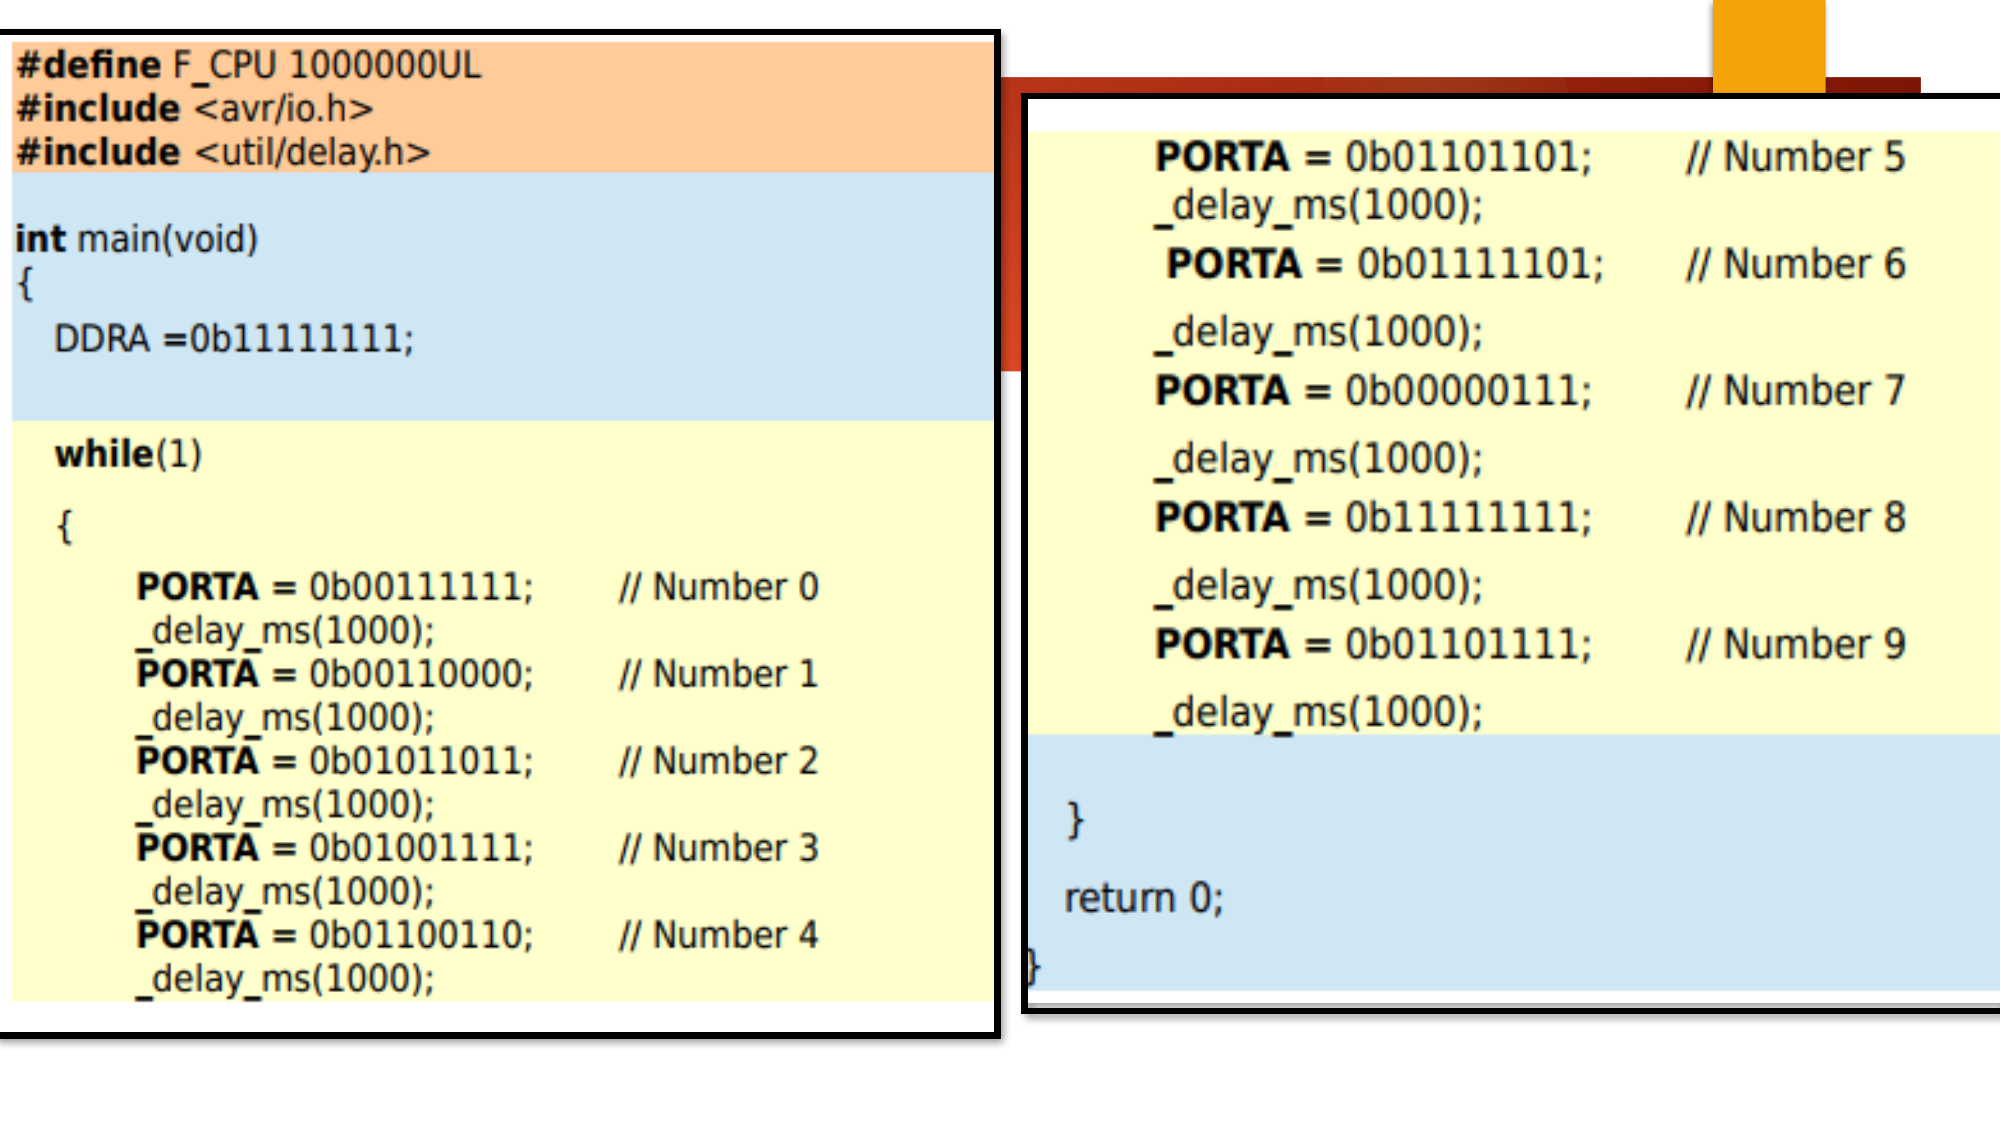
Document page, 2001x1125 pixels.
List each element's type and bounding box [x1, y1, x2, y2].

picture [0, 34, 995, 1033]
picture [1027, 99, 2000, 1009]
